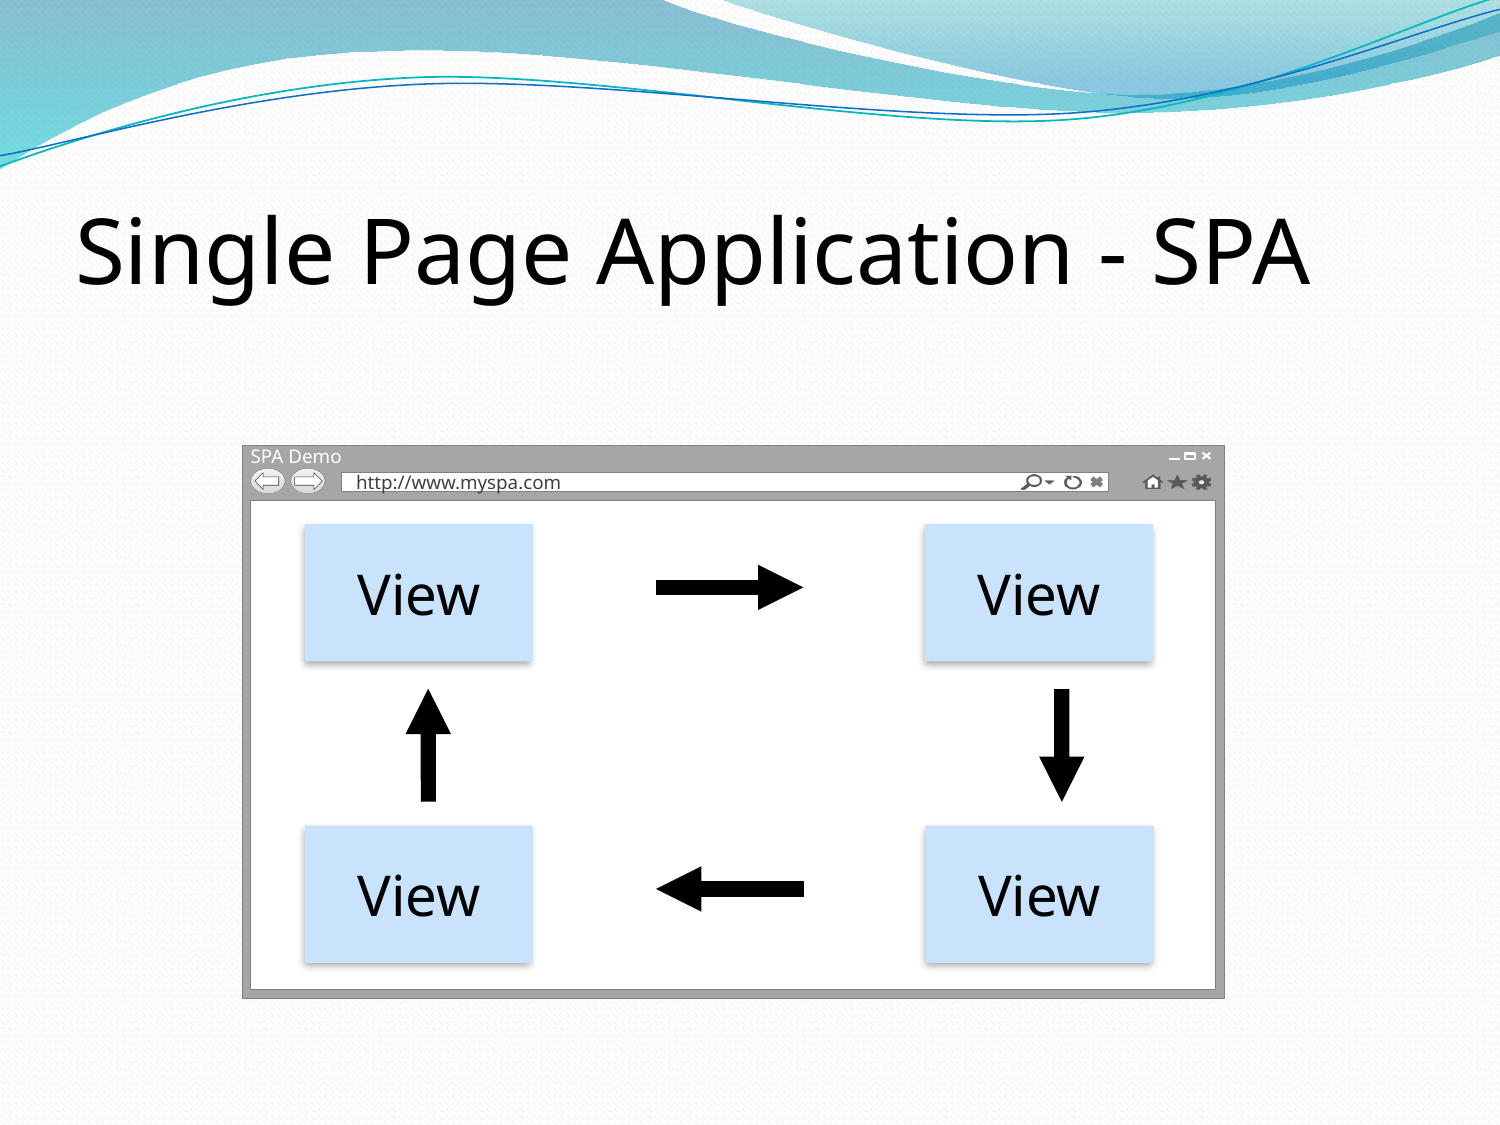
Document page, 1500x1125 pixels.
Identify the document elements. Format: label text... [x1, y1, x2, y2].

table_cell y [660, 591, 798, 596]
table_cell y [659, 892, 797, 898]
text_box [241, 444, 1225, 999]
title Single Page Application - SPA [75, 115, 1425, 303]
